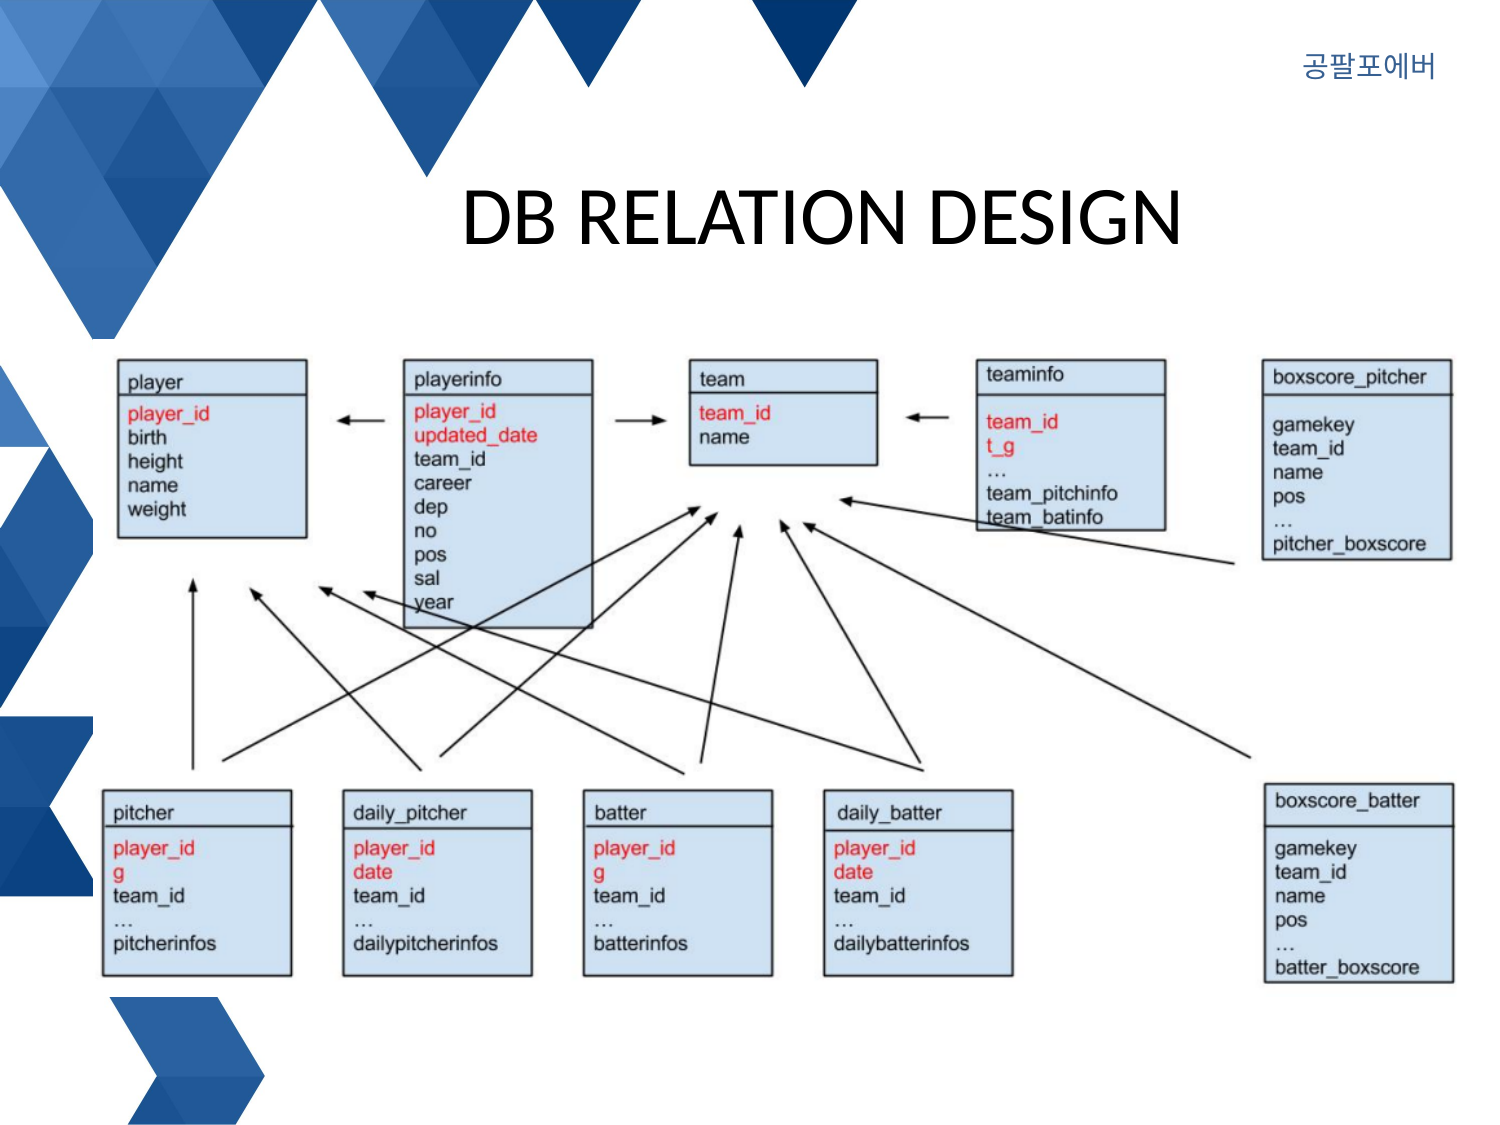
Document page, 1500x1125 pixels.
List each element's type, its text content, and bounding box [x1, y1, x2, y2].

picture [0, 0, 1500, 1125]
title DB Relation Design [281, 140, 1365, 282]
text_box 공팔포에버 [1287, 40, 1453, 91]
